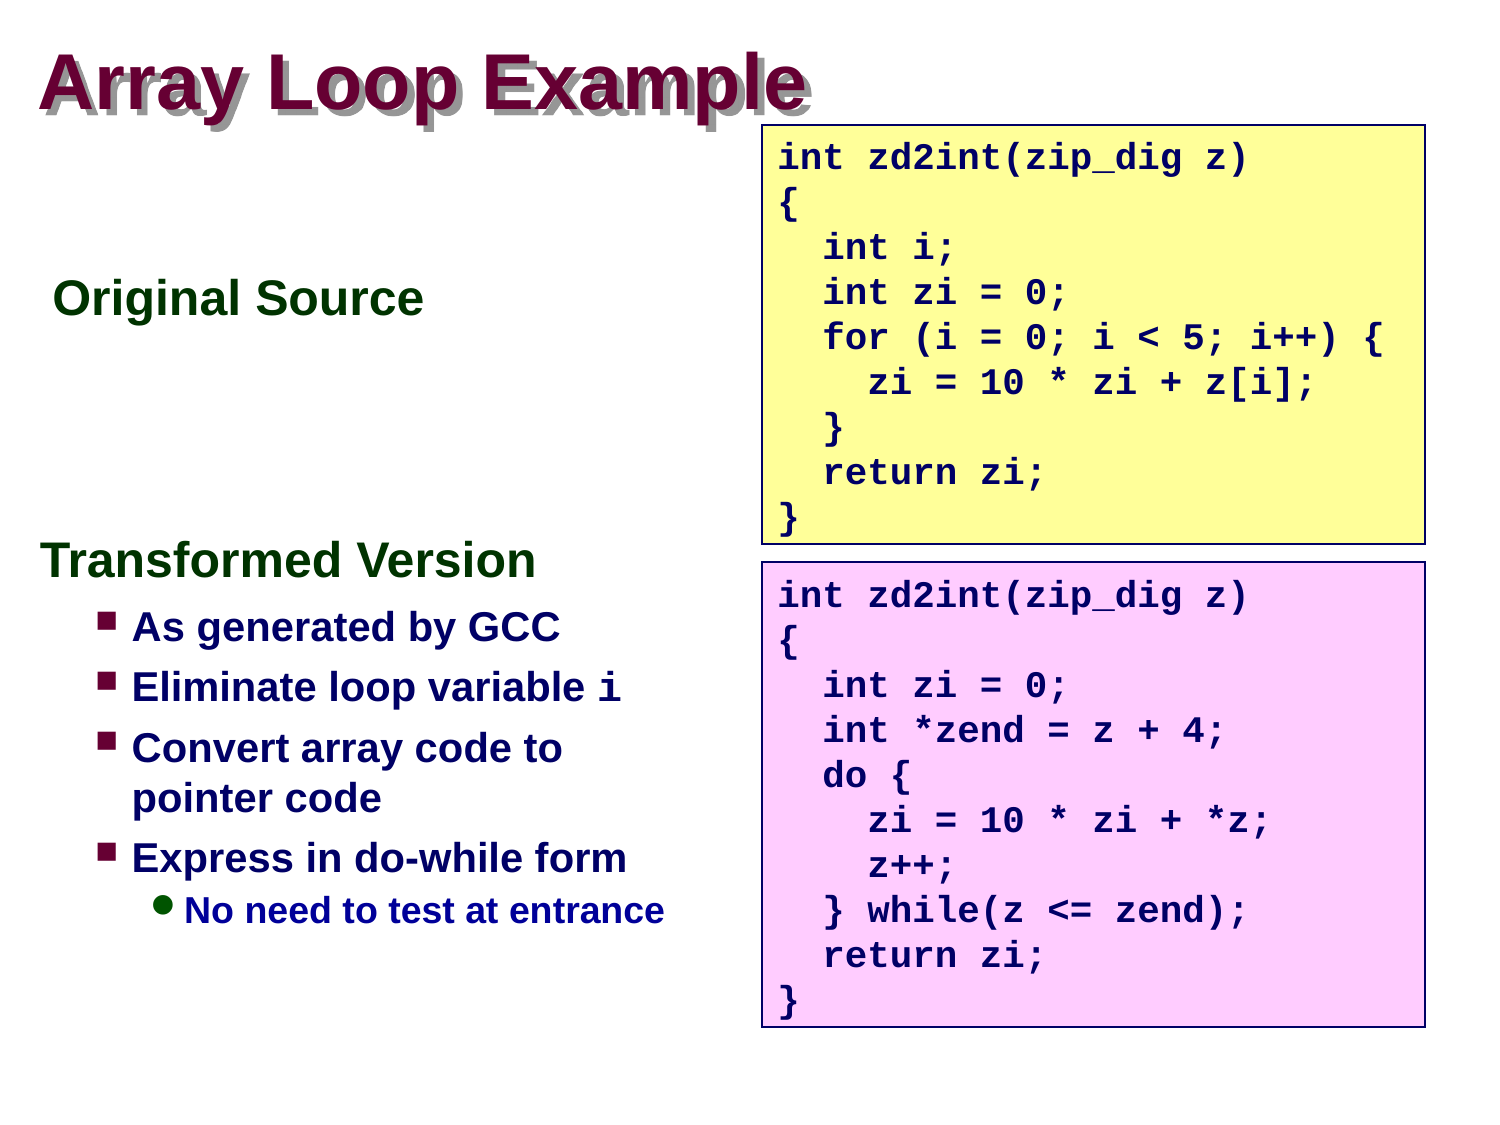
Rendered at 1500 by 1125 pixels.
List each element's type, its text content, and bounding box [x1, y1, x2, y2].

text_box int zd2int(zip_dig z) { int zi = 0; int *zend = z + 4; do { zi = 10 * zi + *z; z++; } while(z <= zend); return zi; } [762, 562, 1425, 1027]
text_box int zd2int(zip_dig z) { int i; int zi = 0; for (i = 0; i < 5; i++) { zi = 10 * zi + z[i]; } return zi; } [762, 124, 1425, 545]
list Original Source [37, 262, 701, 620]
title Array Loop Example [37, 37, 1251, 132]
text_box Transformed Version As generated by GCC Eliminate loop variable i Convert array code to pointer code Express in do-while form No need to test at entrance [24, 524, 700, 988]
